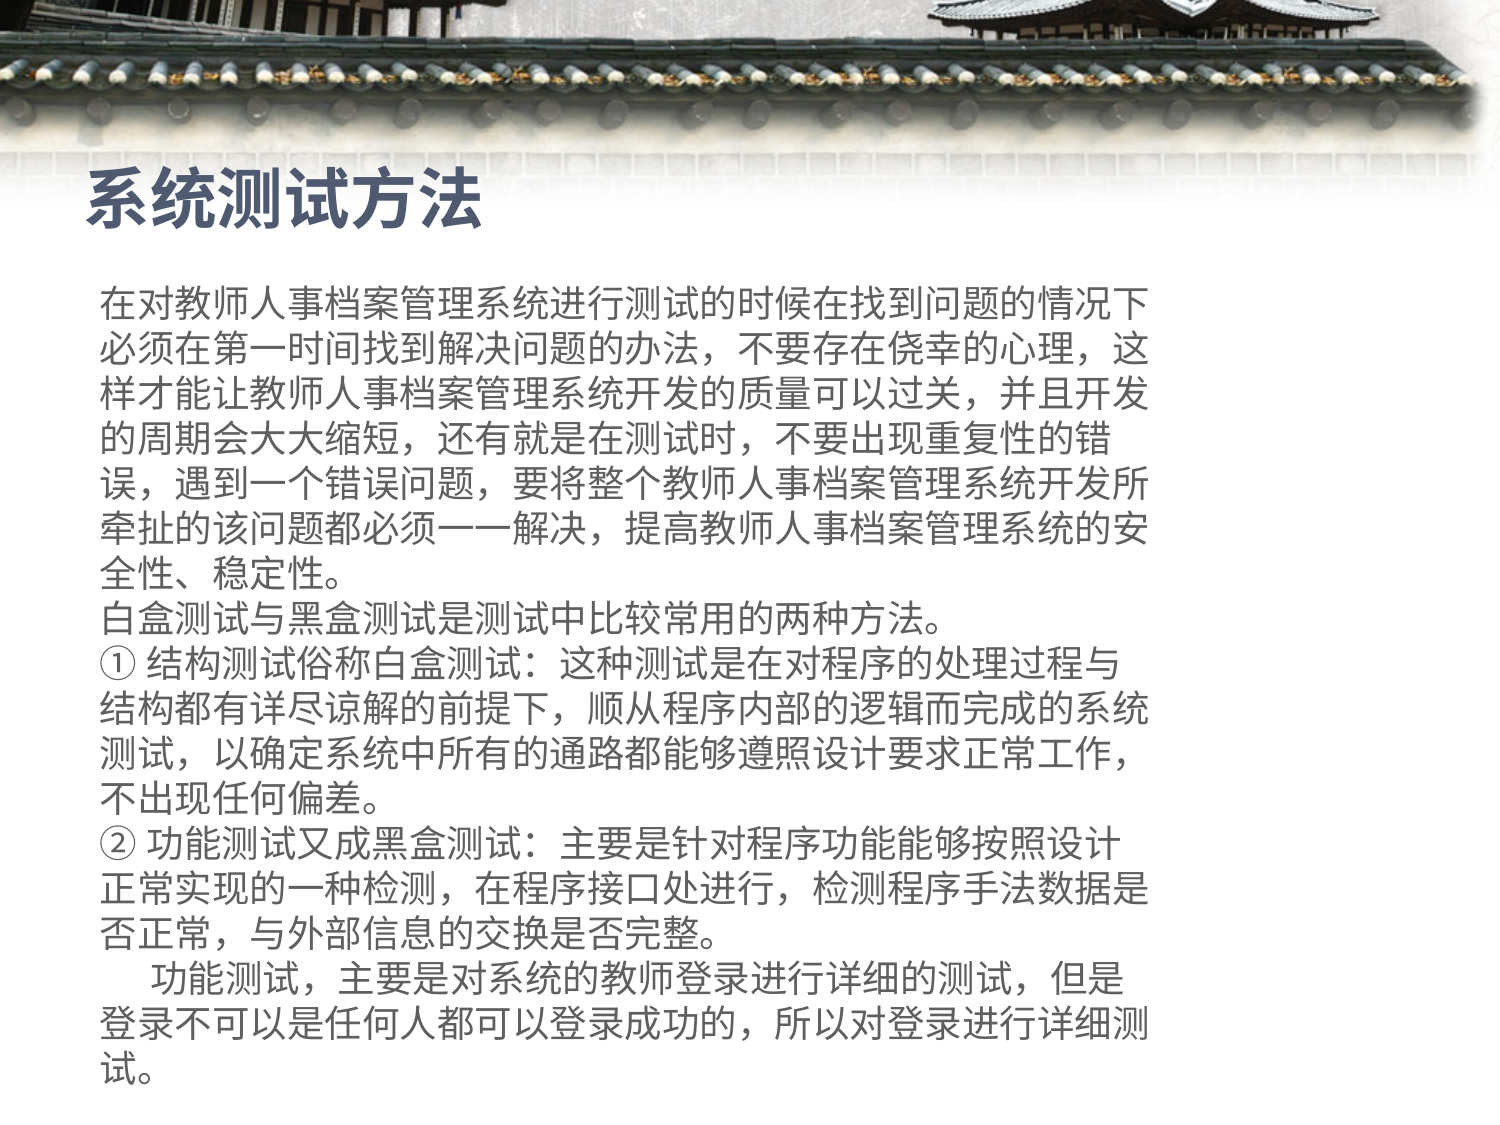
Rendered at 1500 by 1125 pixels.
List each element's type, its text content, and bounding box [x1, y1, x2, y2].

picture [0, 0, 1500, 87]
title 系统测试方法 [68, 138, 1430, 247]
text_box 在对教师人事档案管理系统进行测试的时候在找到问题的情况下必须在第一时间找到解决问题的办法，不要存在侥幸的心理，这样才能让教师人事档案管理系统开发的质量可以过关，并且开发的周期会大大缩短，还有就是在测试时，不要出现重复性的错误，遇到一个错误问题，要将整个教师人事档案管理系统开发所牵扯的该问题都必须一一解决，提高教师人事档案管理系统的安全性、稳定性。 白盒测试与黑盒测试是测试中比较常用的两种方法。 ①结构测试俗称白盒测试：这种测试是在对程序的处理过程与结构都有详尽谅解的前提下，顺从程序内部的逻辑而完成的系统测试，以确定系统中所有的通路都能够遵照设计要求正常工作，不出现任何偏差。 ②功能测试又成黑盒测试：主要是针对程序功能能够按照设计正常实现的一种检测，在程序接口处进行，检测程序手法数据是否正常，与外部信息的交换是否完整。 功能测试，主要是对系统的教师登录进行详细的测试，但是登录不可以是任何人都可以登录成功的，所以对登录进行详细测试。 [85, 272, 1167, 1098]
